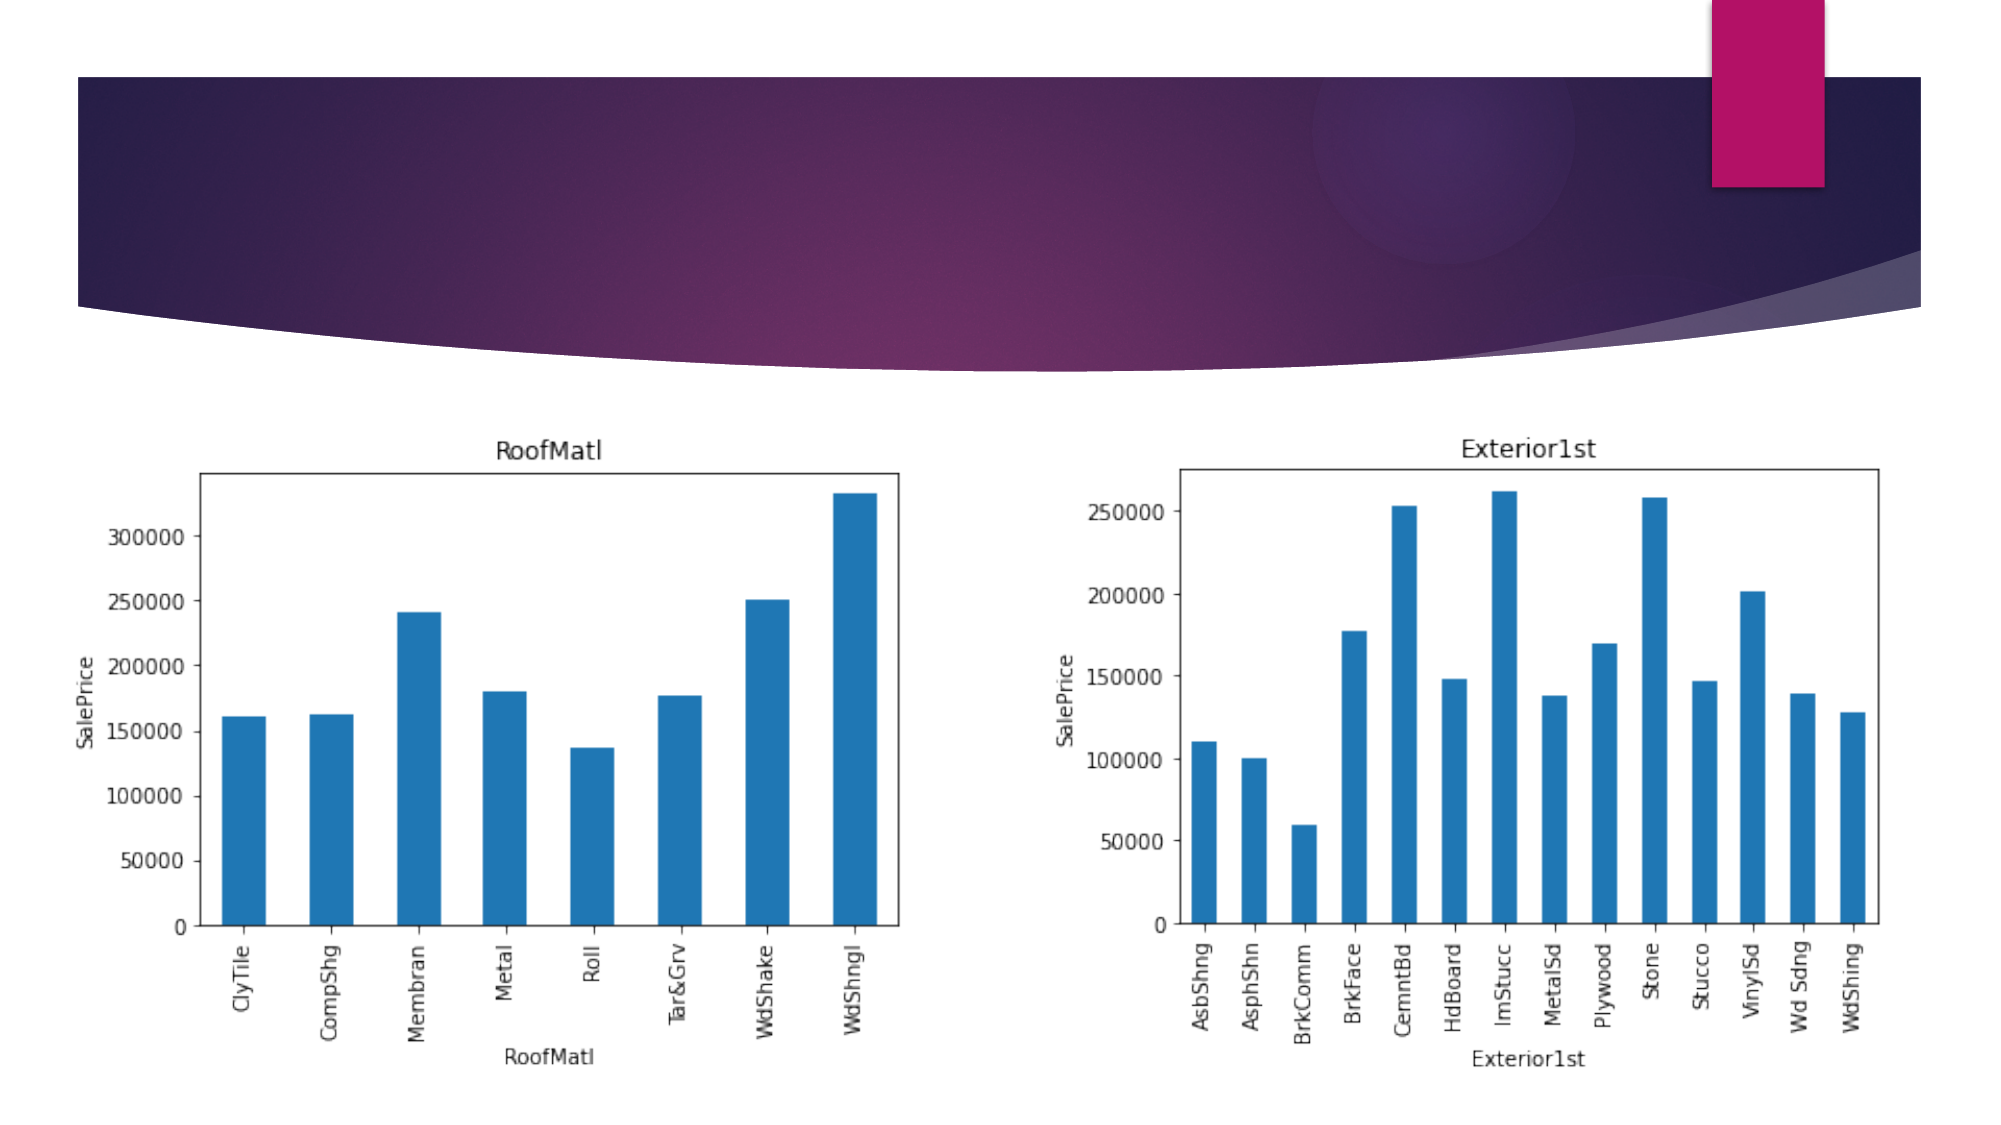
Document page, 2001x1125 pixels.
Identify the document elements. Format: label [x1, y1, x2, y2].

picture [1041, 422, 1893, 1084]
picture [62, 424, 913, 1084]
